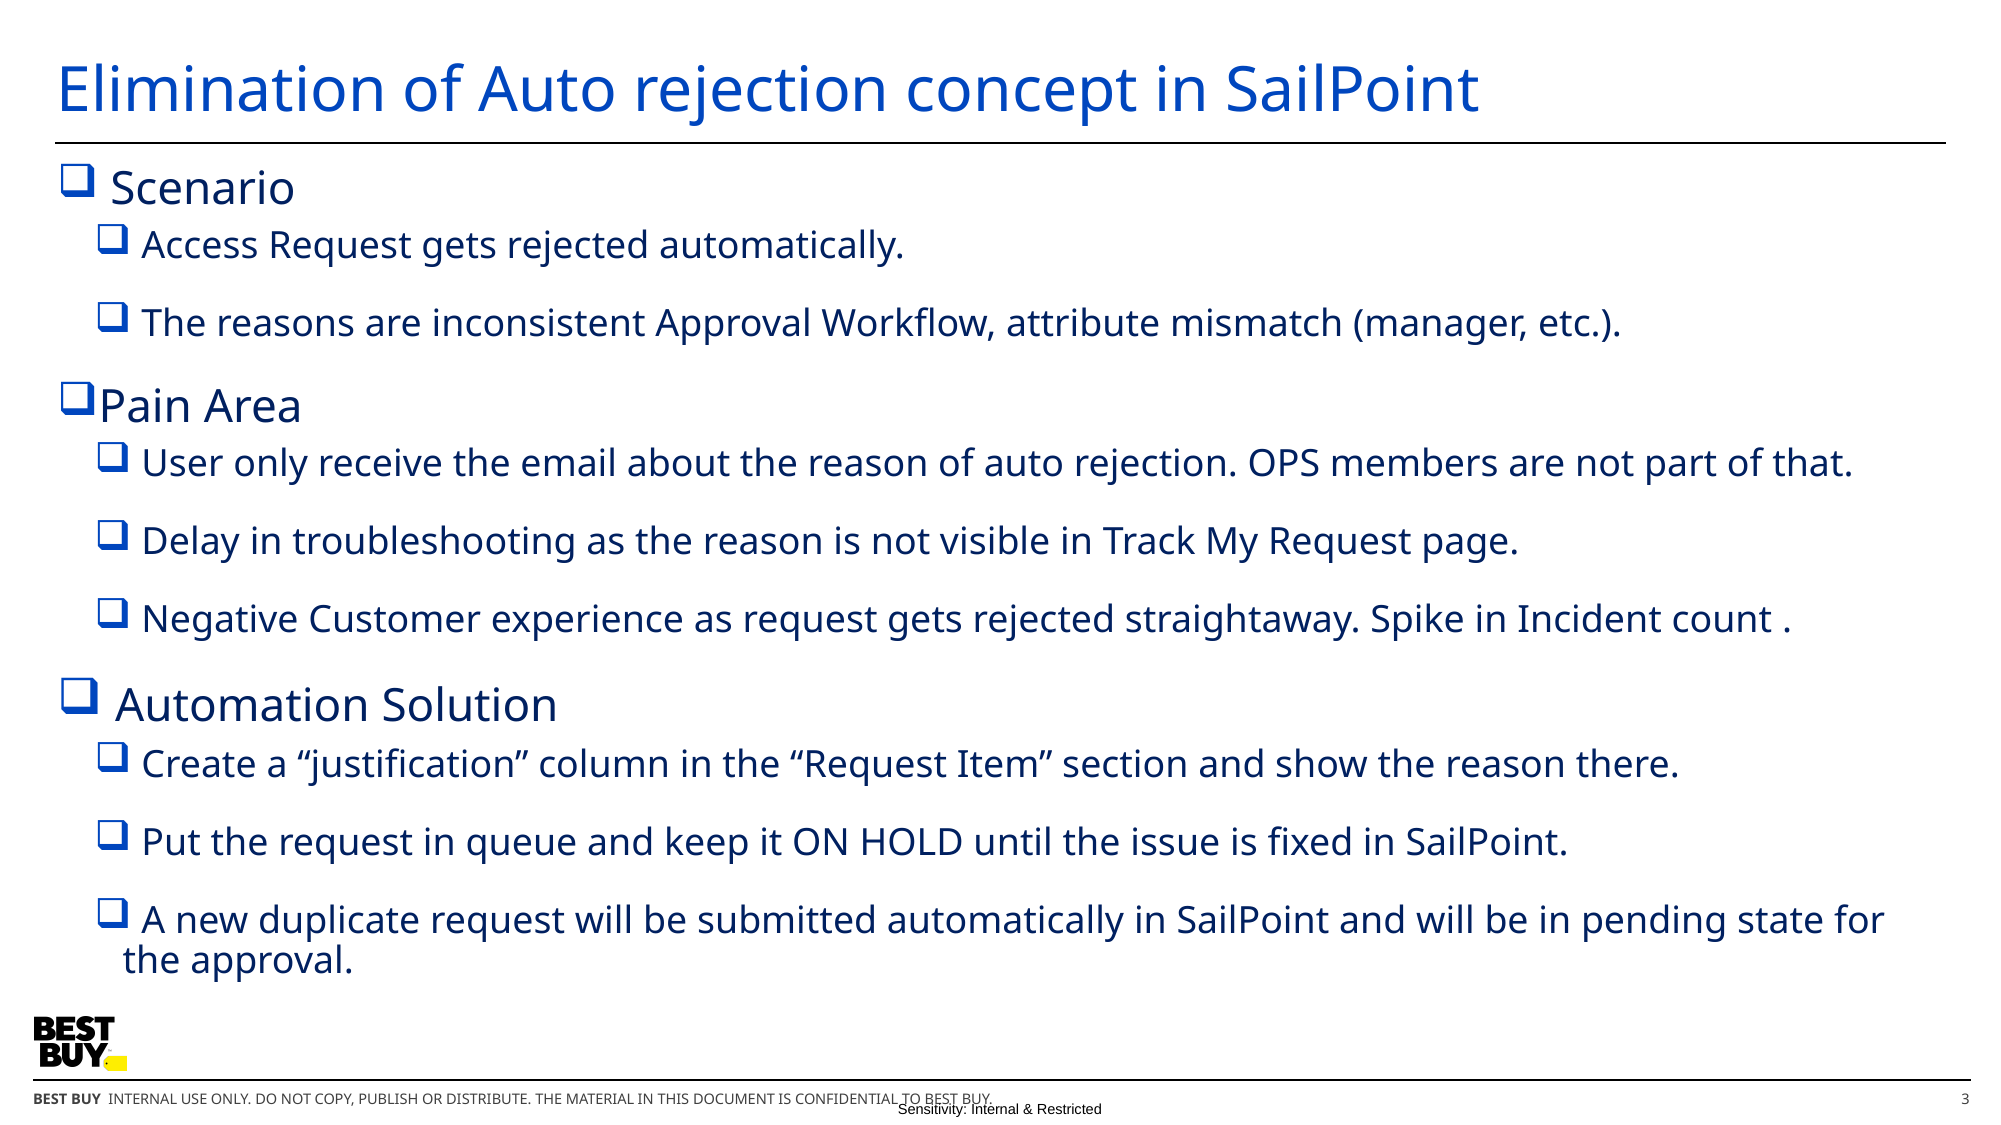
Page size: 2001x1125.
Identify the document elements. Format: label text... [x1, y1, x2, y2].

picture [34, 1016, 127, 1071]
list Scenario Access Request gets rejected automatically. The reasons are inconsistent Approval Workflow, attribute mismatch (manager, etc.). Pain Area User only receive the email about the reason of auto rejection. OPS members are not part of that. Delay in troubleshooting as the reason is not visible in Track My Request page. Negative Customer experience as request gets rejected straightaway. Spike in Incident count . Automation Solution Create a “justification” column in the “Request Item” section and show the reason there. Put the request in queue and keep it ON HOLD until the issue is fixed in SailPoint. A new duplicate request will be submitted automatically in SailPoint and will be in pending state for the approval. [56, 164, 1944, 1024]
title Elimination of Auto rejection concept in SailPoint [56, 48, 1947, 140]
slide_number 3 [1935, 1090, 1970, 1116]
